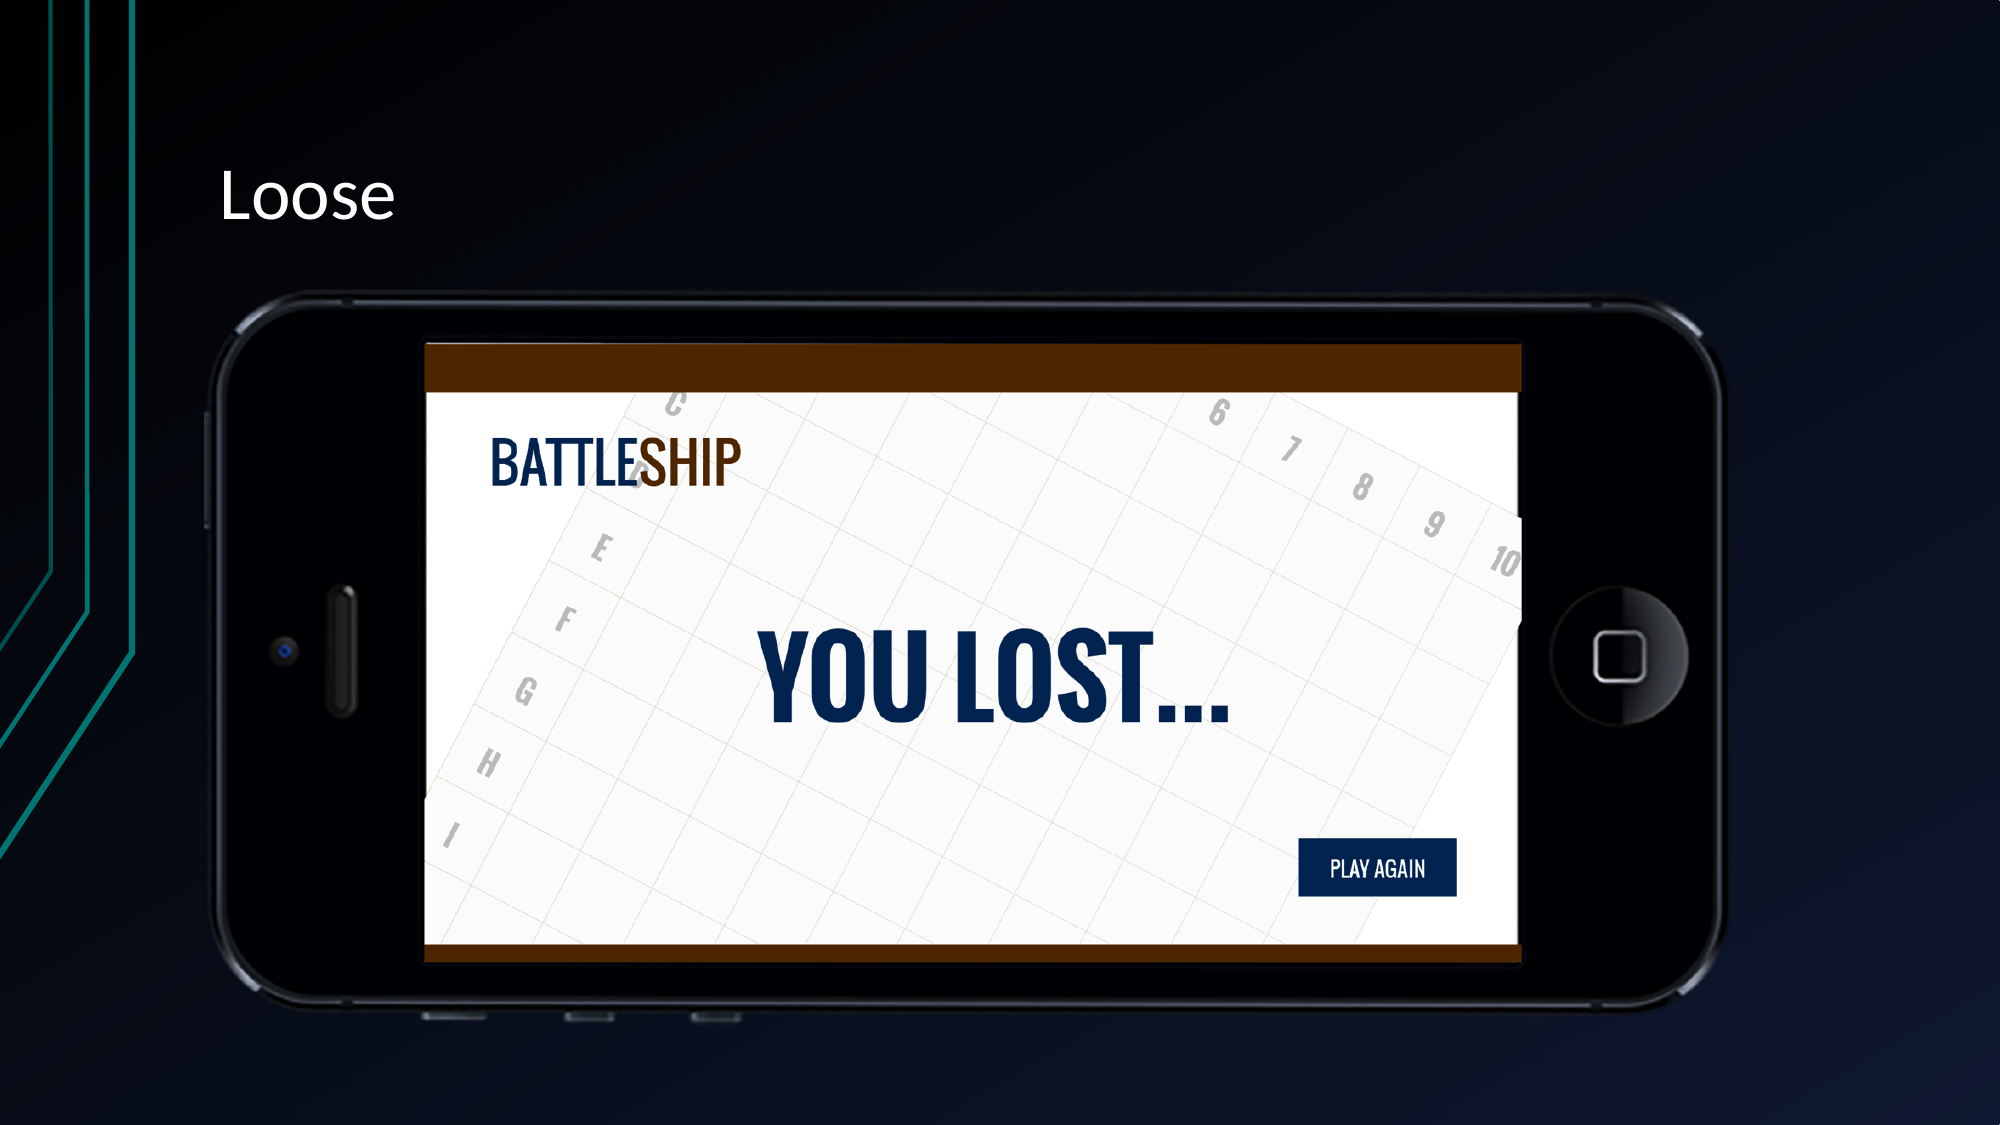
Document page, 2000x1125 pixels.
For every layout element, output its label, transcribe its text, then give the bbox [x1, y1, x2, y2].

title Loose [199, 45, 1900, 246]
picture [148, 255, 1786, 1071]
